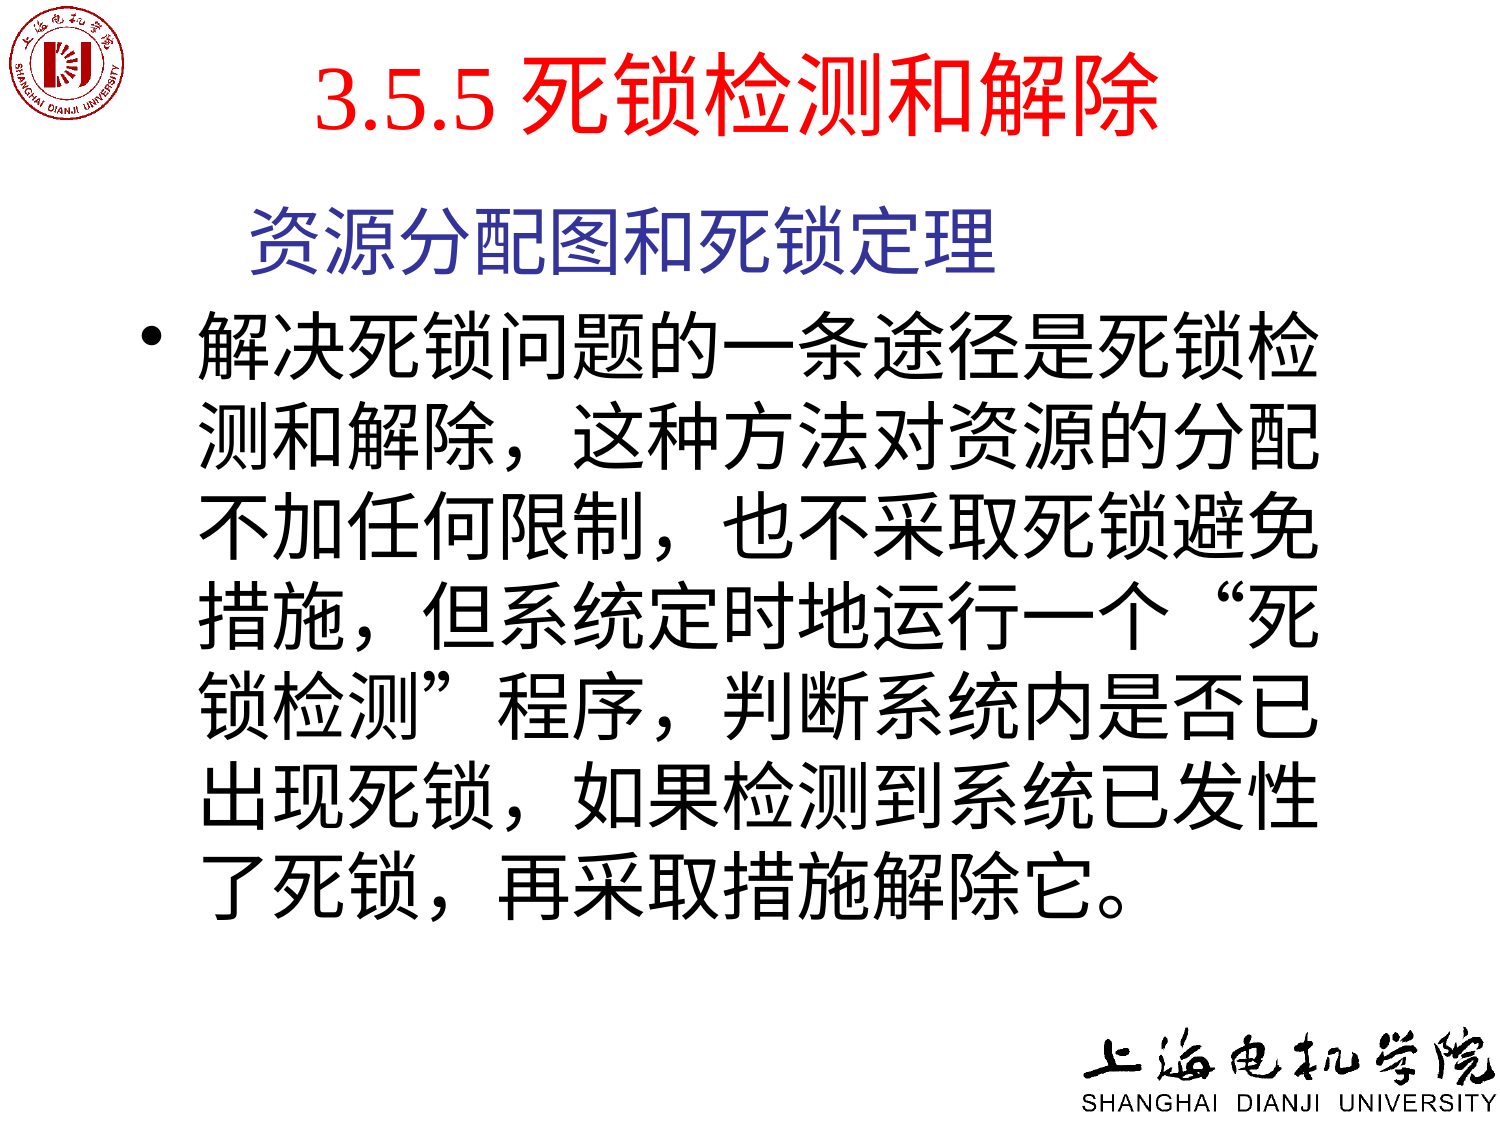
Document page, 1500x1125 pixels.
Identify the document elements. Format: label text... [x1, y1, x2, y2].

title 3.5.5死锁检测和解除 [99, 31, 1375, 141]
picture [1079, 1023, 1500, 1114]
picture [9, 6, 124, 120]
list 资源分配图和死锁定理 解决死锁问题的一条途径是死锁检测和解除，这种方法对资源的分配不加任何限制，也不采取死锁避免措施，但系统定时地运行一个“死锁检测”程序，判断系统内是否已出现死锁，如果检测到系统已发性了死锁，再采取措施解除它。 [125, 187, 1388, 927]
